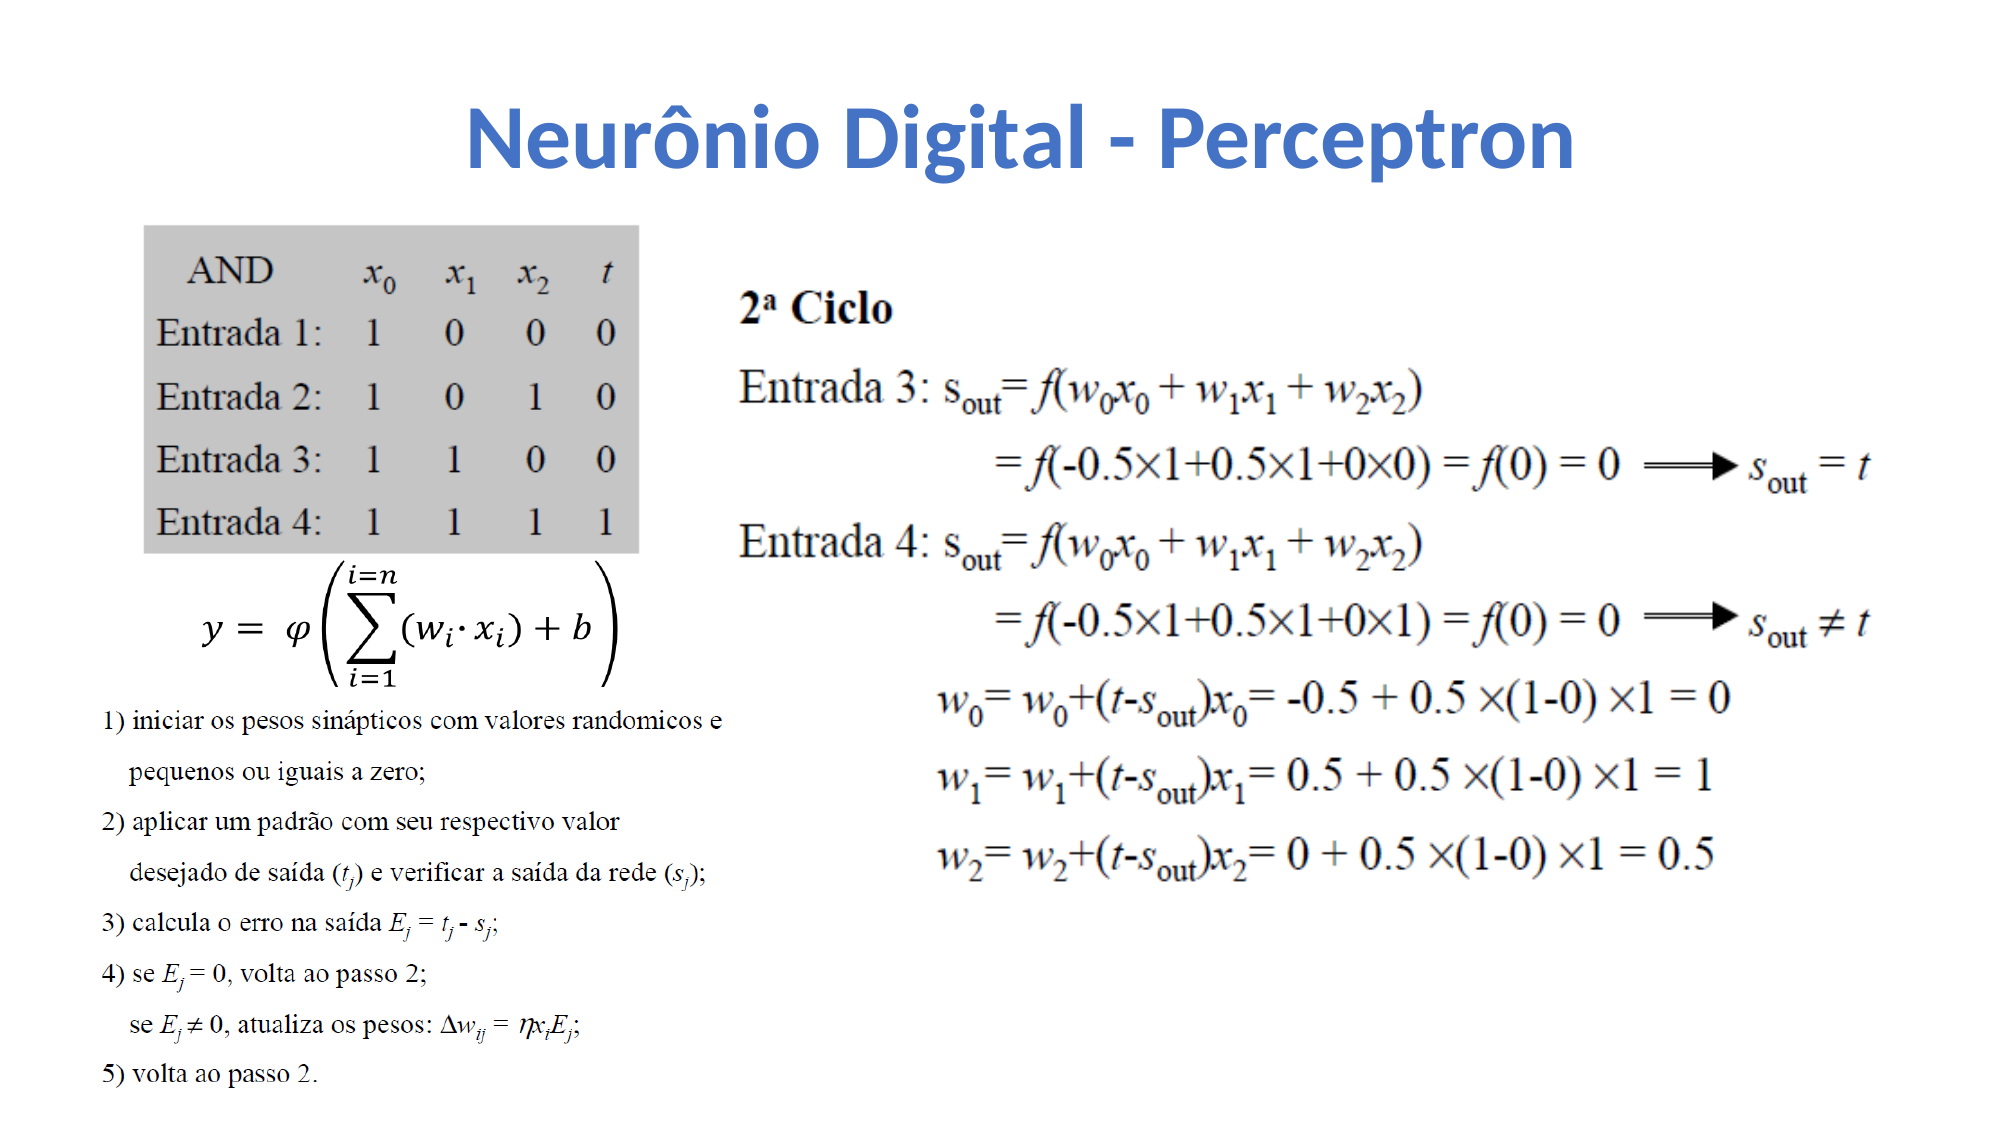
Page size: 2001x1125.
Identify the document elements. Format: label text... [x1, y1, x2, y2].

picture [142, 220, 642, 556]
picture [72, 265, 1980, 1115]
text_box [102, 554, 653, 686]
title Neurônio Digital - Perceptron [159, 30, 1885, 248]
